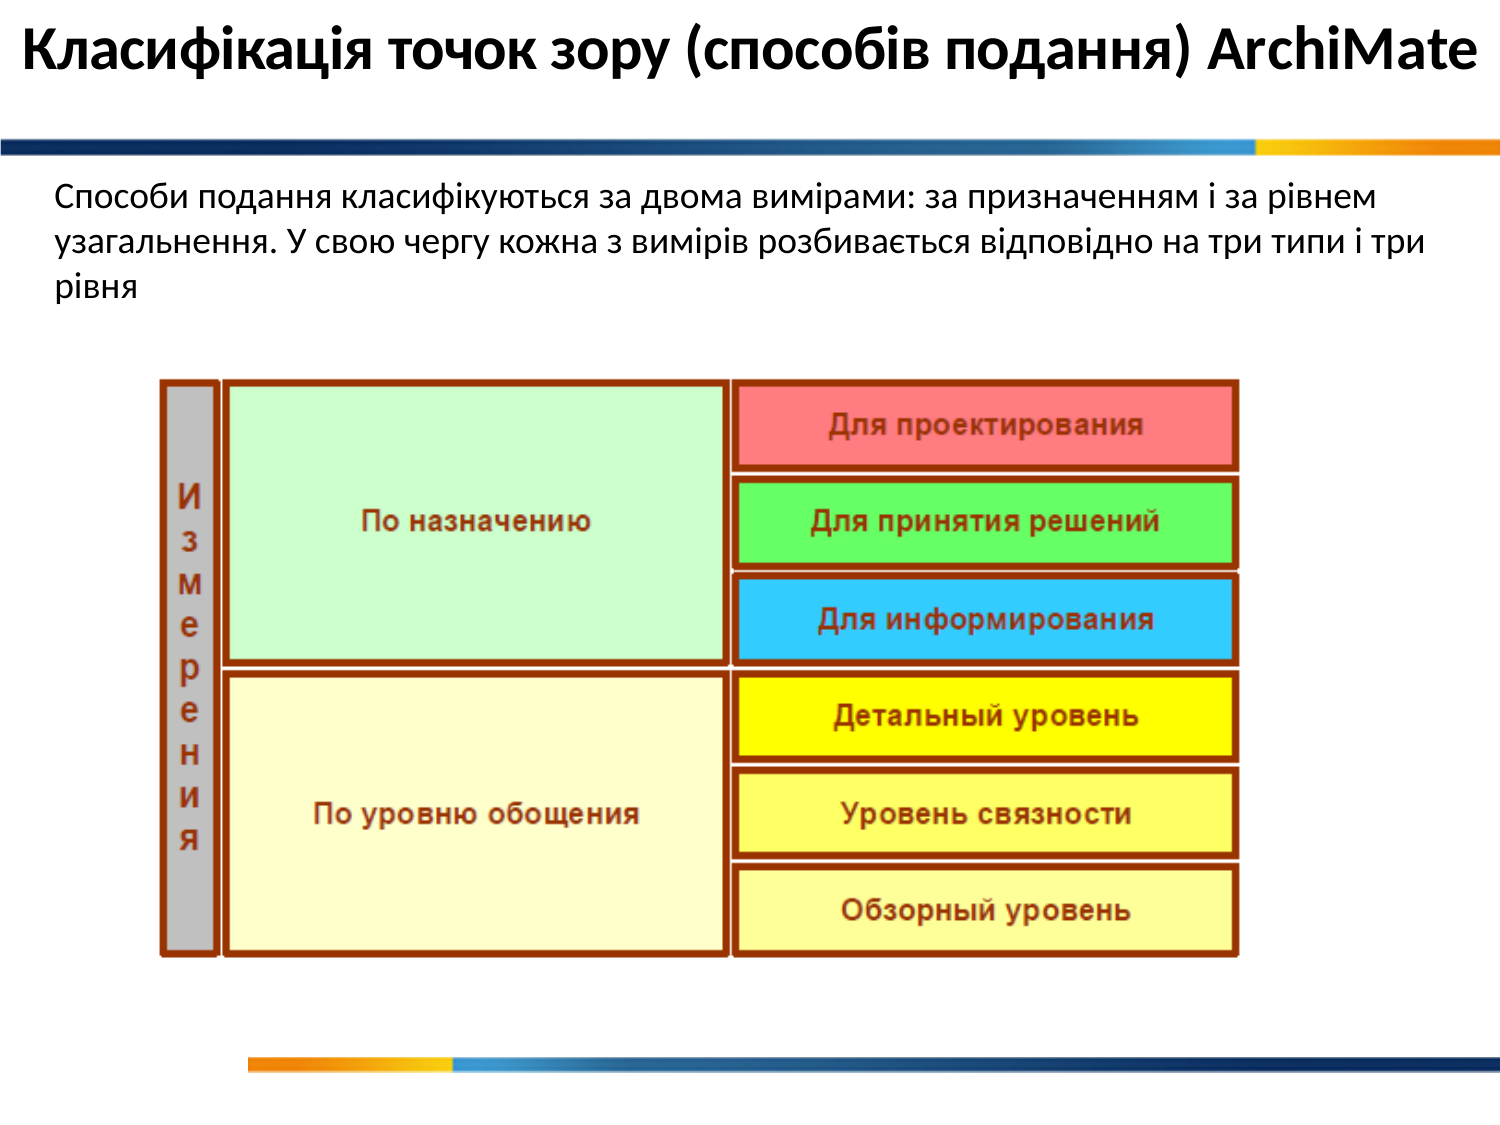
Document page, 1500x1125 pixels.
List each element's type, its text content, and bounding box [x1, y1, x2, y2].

picture [124, 350, 1282, 980]
picture [248, 1057, 1500, 1073]
picture [2, 139, 1500, 155]
text_box Класифікація точок зору (способів подання) ArchiMate [0, 7, 1500, 83]
text_box Способи подання класифікуються за двома вимірами: за призначенням і за рівнем узагальнення. У свою чергу кожна з вимірів розбивається відповідно на три типи і три рівня [39, 164, 1461, 314]
